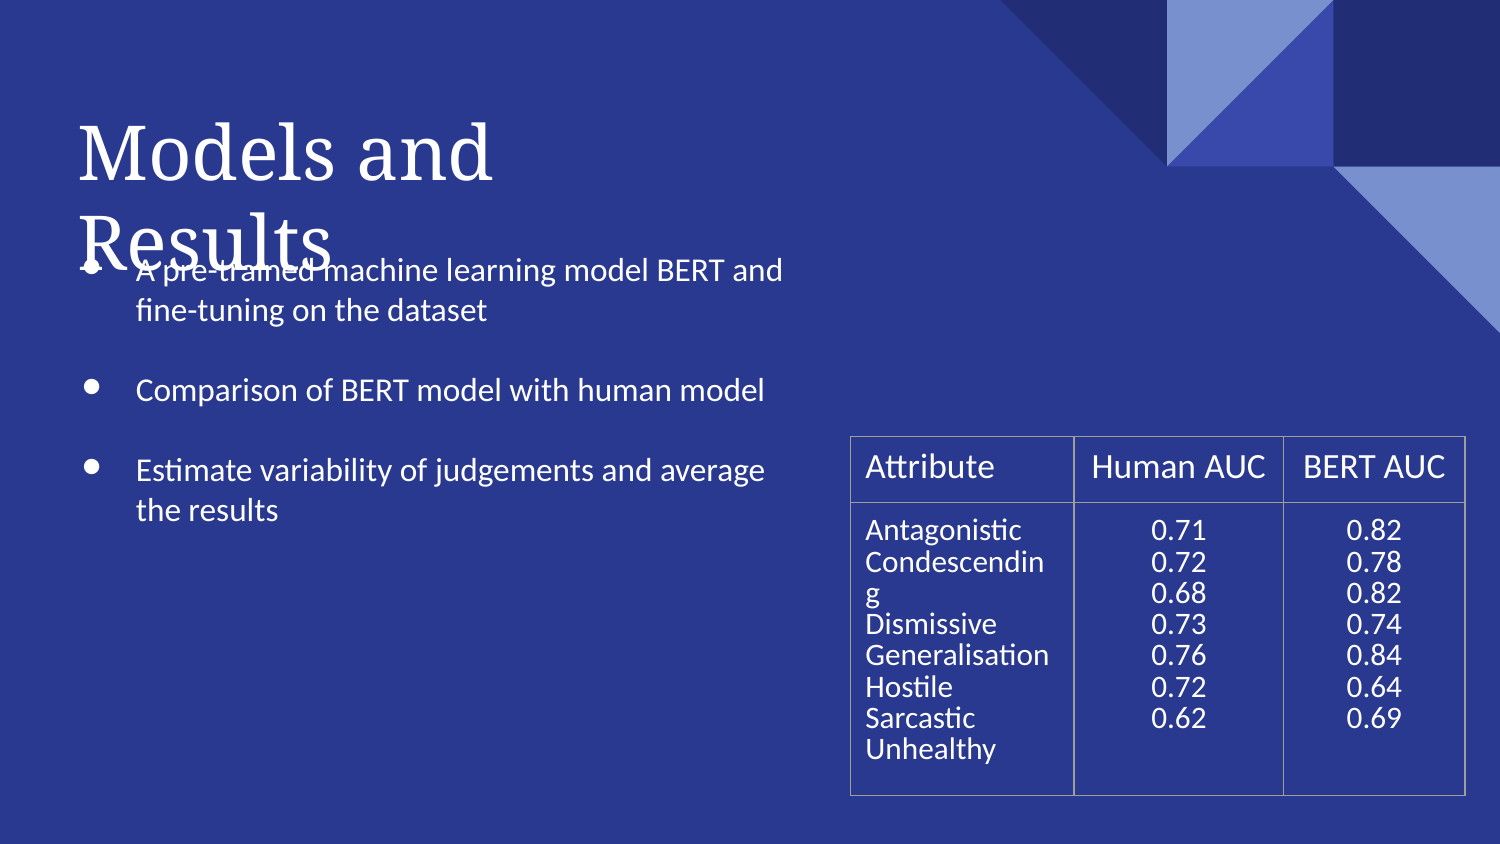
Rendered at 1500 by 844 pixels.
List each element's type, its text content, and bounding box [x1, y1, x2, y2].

text_box Models and Results [62, 89, 774, 199]
table_cell 0.71 0.72 0.68 0.73 0.76 0.72 0.62 [1075, 503, 1283, 795]
table_header Attribute [851, 437, 1073, 502]
table_cell 0.82 0.78 0.82 0.74 0.84 0.64 0.69 [1284, 503, 1464, 795]
table_header Human AUC [1075, 437, 1283, 502]
table_cell Antagonistic Condescending Dismissive Generalisation Hostile Sarcastic Unhealthy [851, 503, 1073, 795]
text_box A pre-trained machine learning model BERT and fine-tuning on the dataset Comparison of BERT model with human model Estimate variability of judgements and average the results [45, 233, 808, 580]
table_header BERT AUC [1284, 437, 1464, 502]
